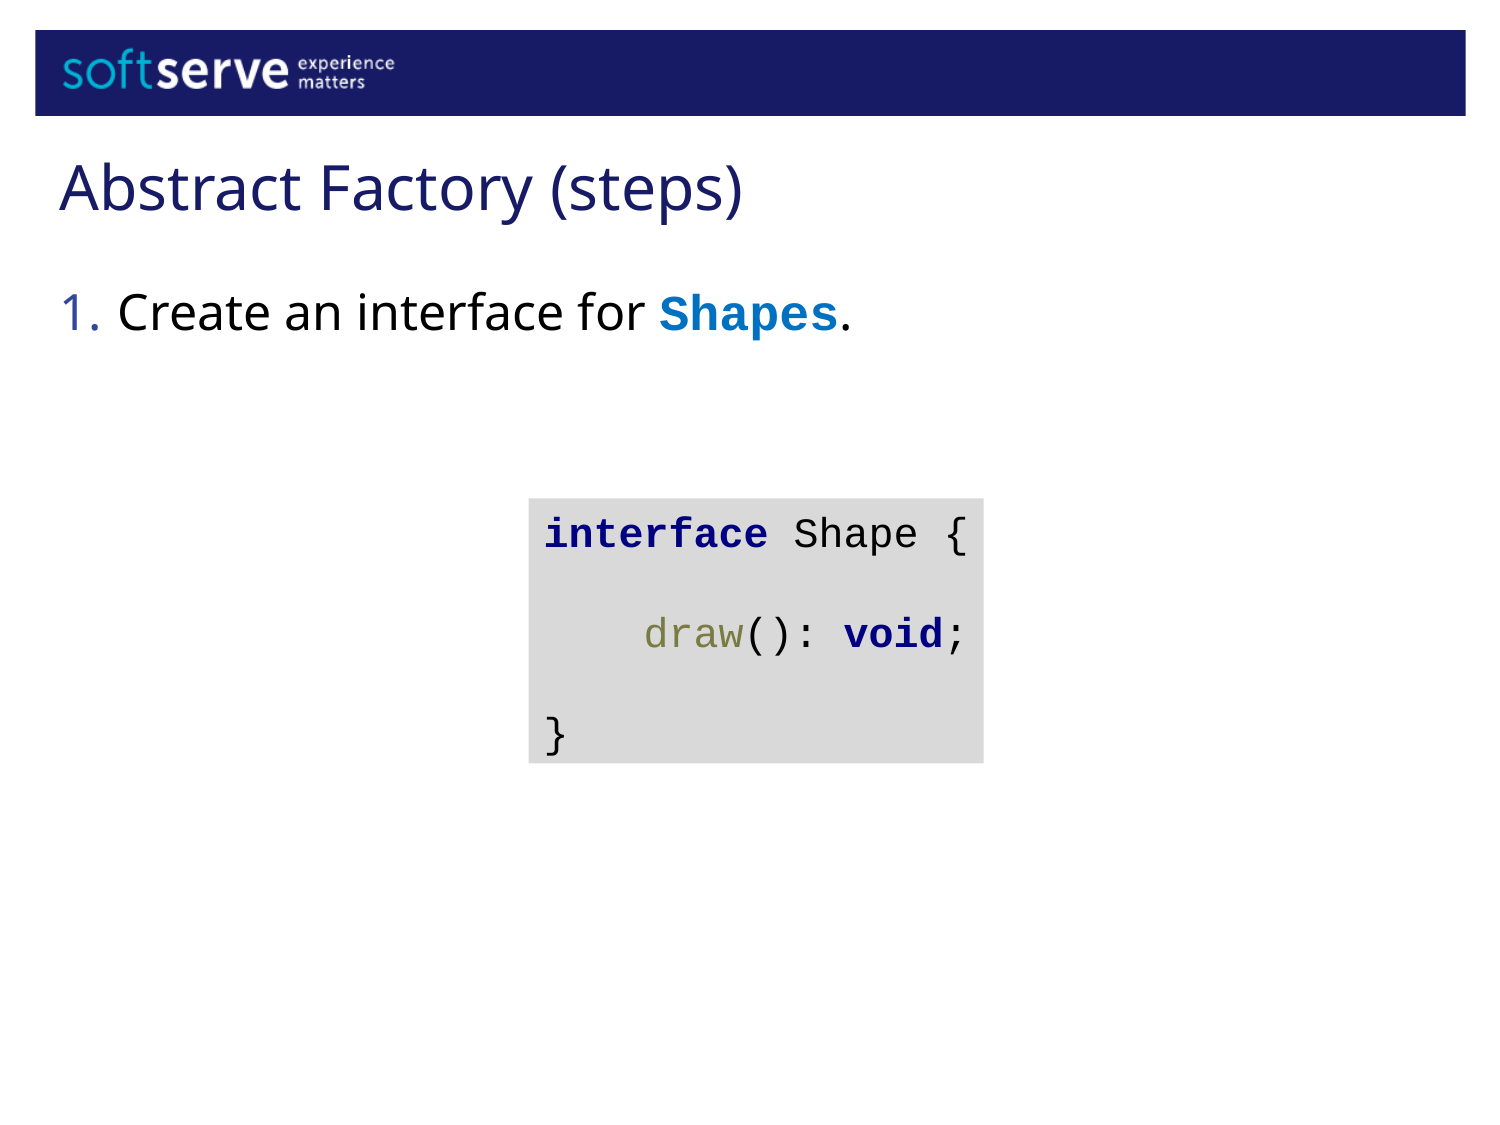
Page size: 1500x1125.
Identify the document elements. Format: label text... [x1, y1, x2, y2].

list Create an interface for Shapes. [44, 261, 1468, 1083]
subtitle Abstract Factory (steps) [44, 148, 1255, 224]
text_box interface Shape { draw(): void; } [528, 498, 984, 764]
